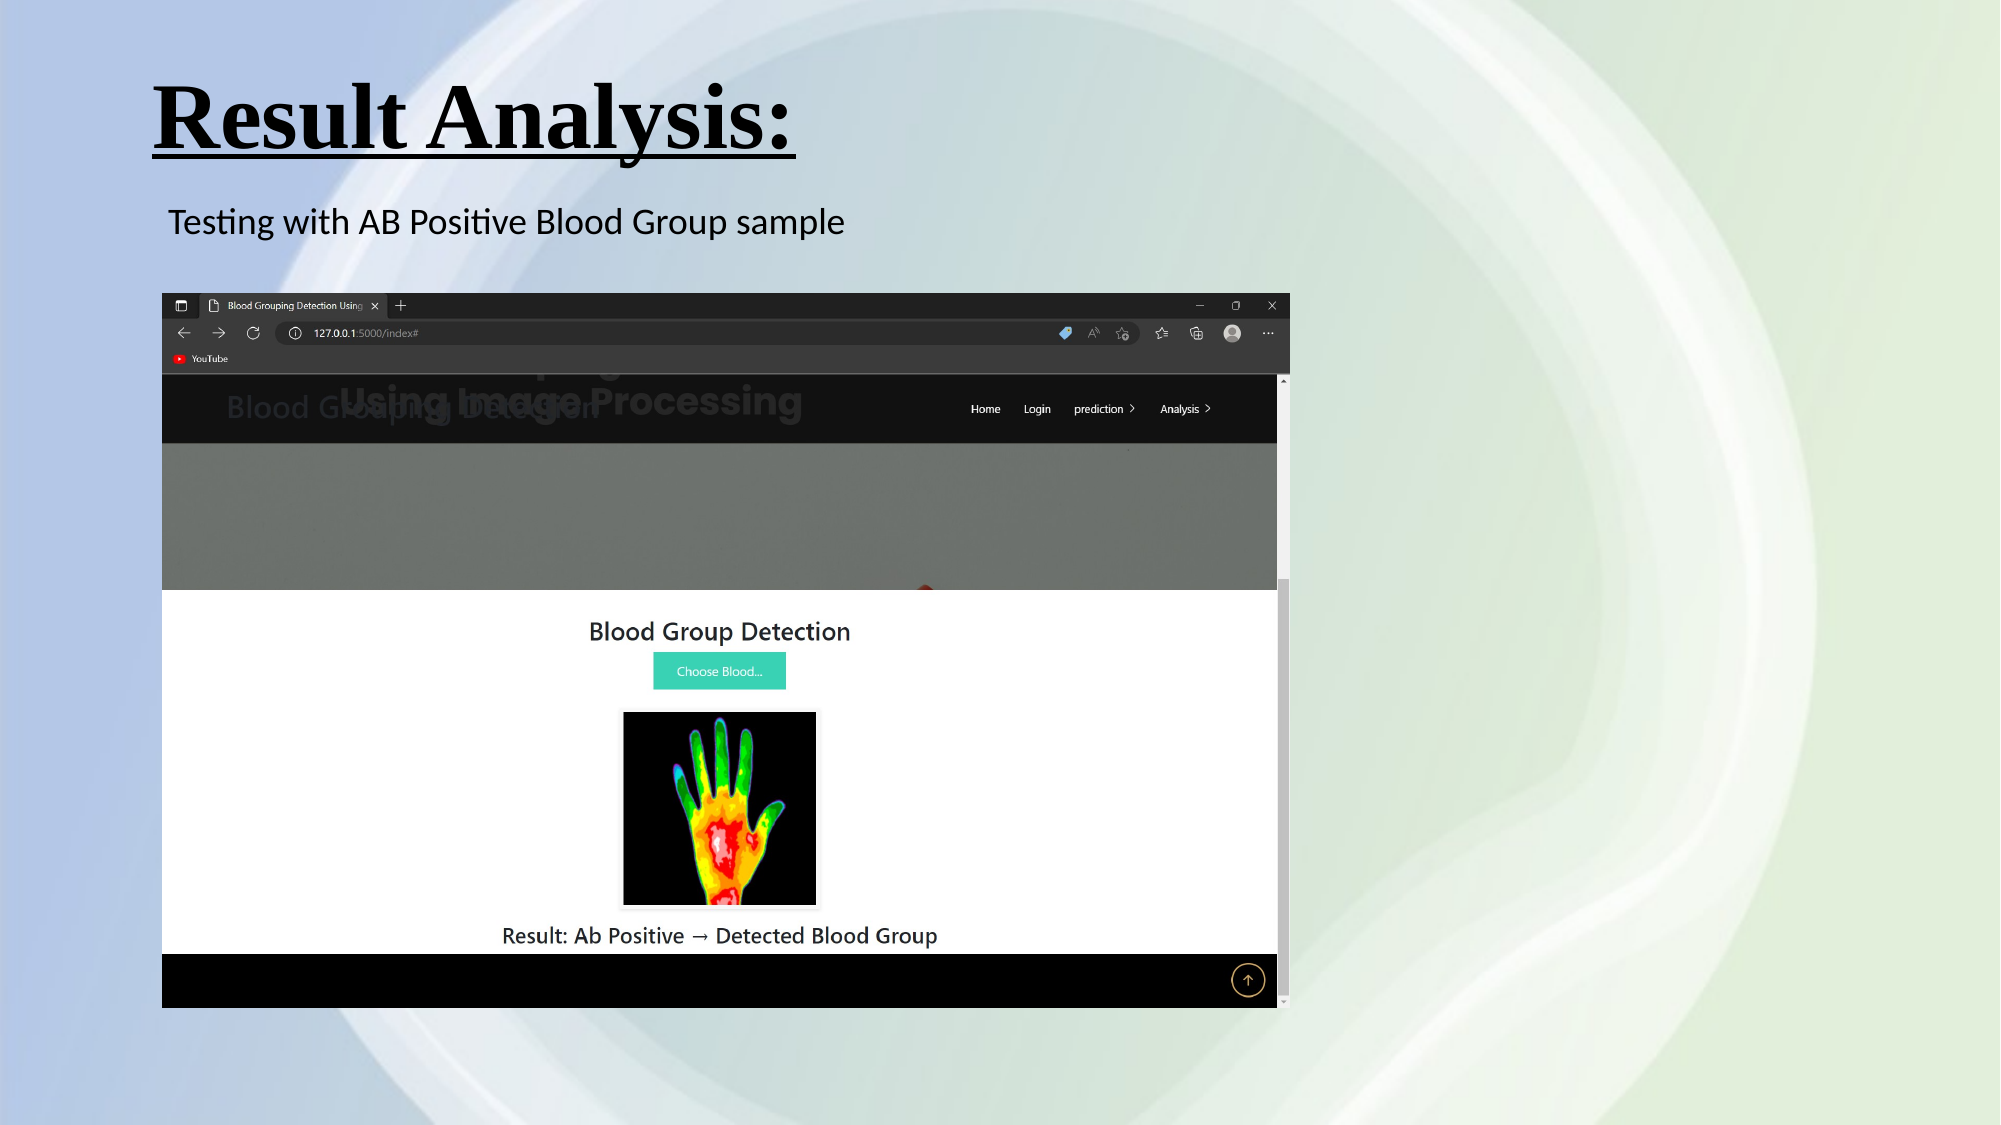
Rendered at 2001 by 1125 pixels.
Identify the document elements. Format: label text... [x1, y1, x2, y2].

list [162, 293, 1290, 1008]
title Result Analysis: [137, 59, 1863, 177]
text_box Testing with AB Positive Blood Group sample [153, 189, 1204, 250]
picture [0, 0, 2001, 1125]
